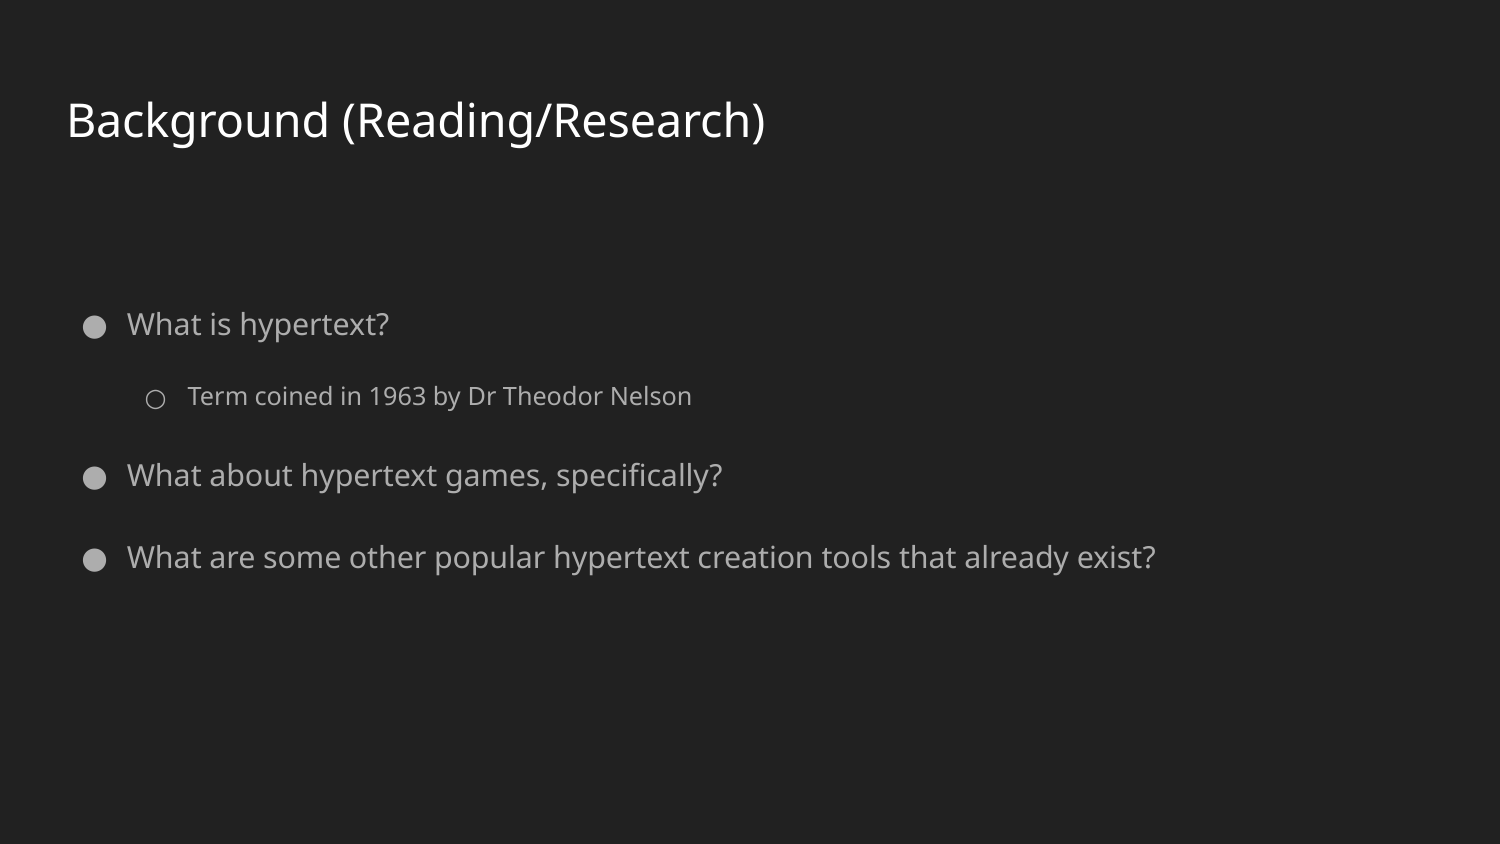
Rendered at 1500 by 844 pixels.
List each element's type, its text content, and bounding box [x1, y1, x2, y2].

title Background (Reading/Research) [51, 72, 1449, 167]
list What is hypertext? Term coined in 1963 by Dr Theodor Nelson What about hypertext games, specifically? What are some other popular hypertext creation tools that already exist? [51, 247, 1449, 597]
